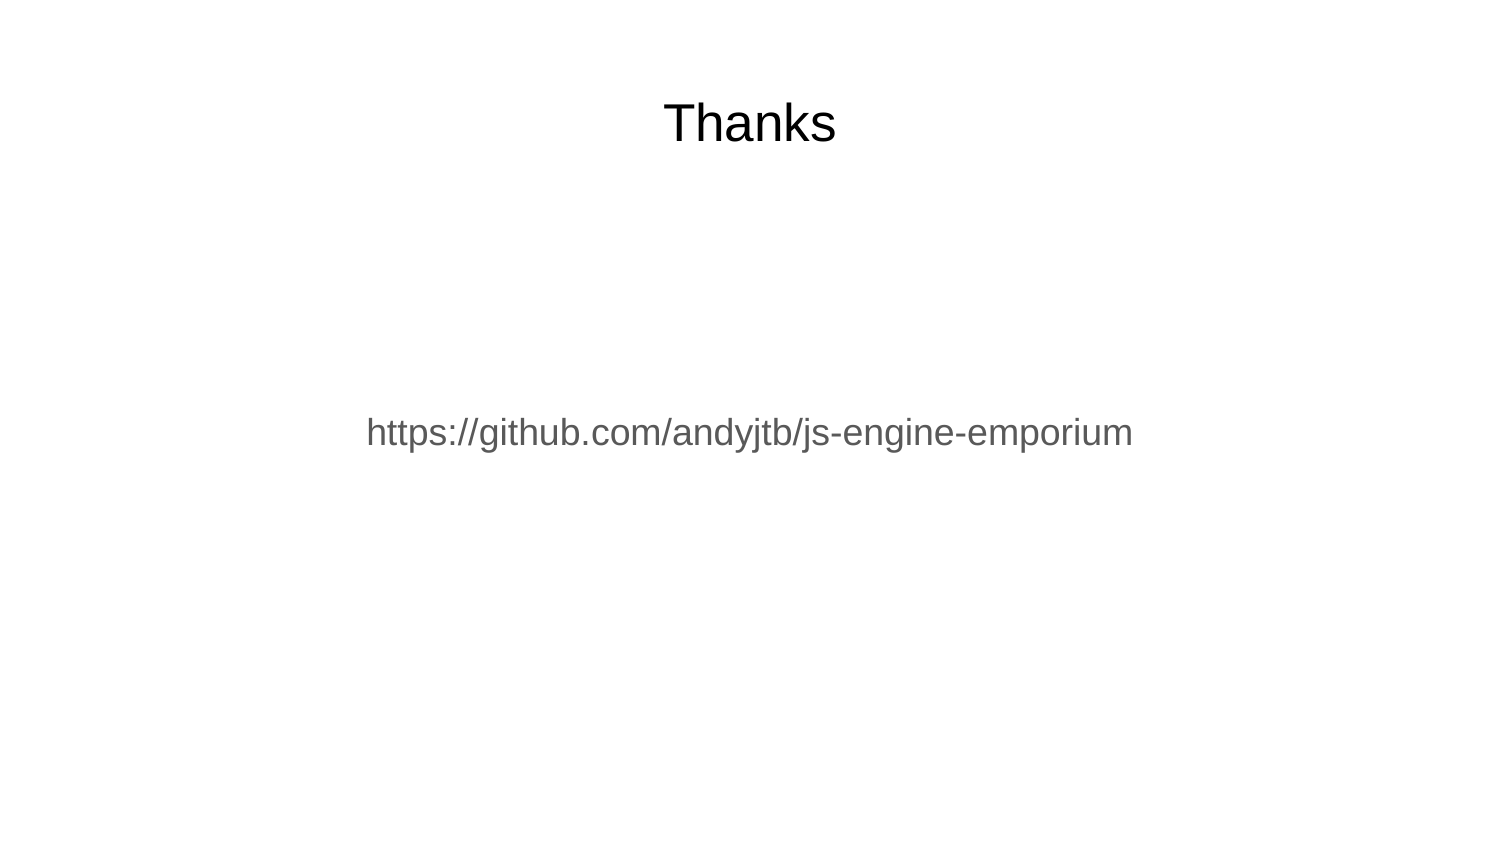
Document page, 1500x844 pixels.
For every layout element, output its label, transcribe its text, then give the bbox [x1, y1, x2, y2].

title Thanks [51, 72, 1449, 167]
list https://github.com/andyjtb/js-engine-emporium [51, 189, 1449, 750]
